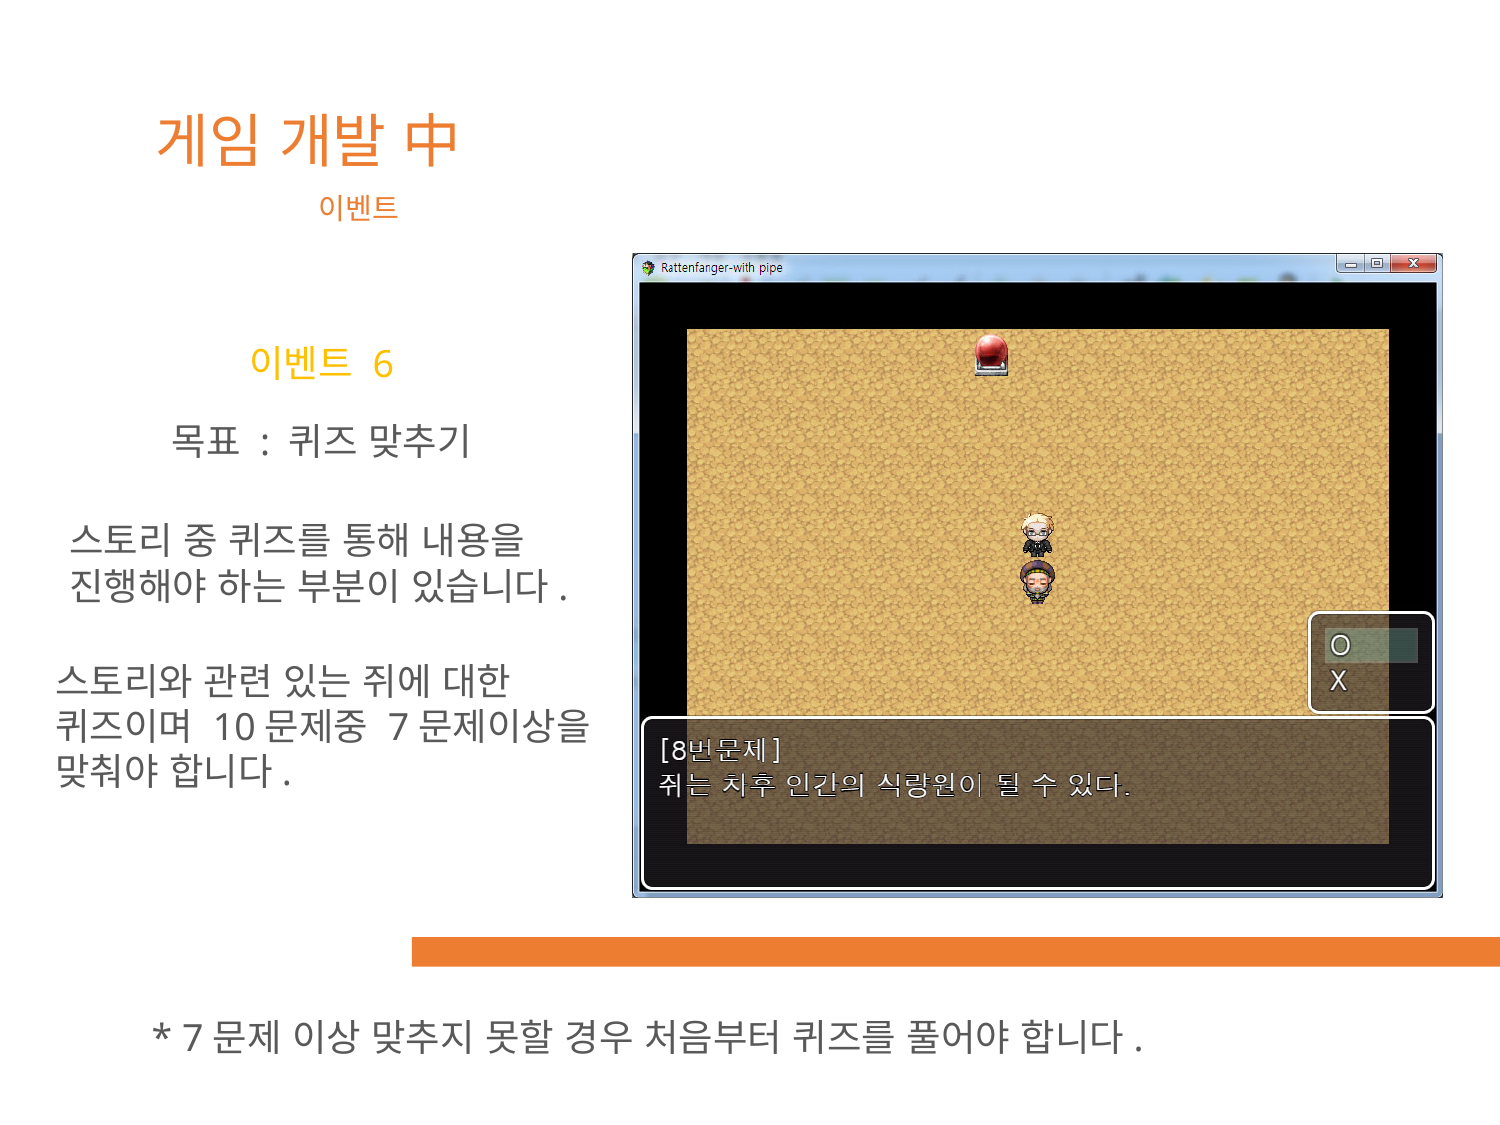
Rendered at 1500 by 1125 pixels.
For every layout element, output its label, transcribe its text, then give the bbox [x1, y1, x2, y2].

text_box 스토리 중 퀴즈를 통해 내용을 진행해야 하는 부분이 있습니다. [54, 510, 584, 615]
picture [632, 253, 1443, 898]
text_box * 7문제 이상 맞추지 못할 경우 처음부터 퀴즈를 풀어야 합니다. [136, 1006, 1159, 1066]
text_box 게임 개발 中 [141, 97, 476, 182]
text_box [411, 936, 1500, 968]
text_box 이벤트 [303, 182, 415, 233]
text_box 스토리와 관련 있는 쥐에 대한 퀴즈이며 10문제중 7문제이상을 맞춰야 합니다. [40, 650, 606, 800]
text_box 목표 : 퀴즈 맞추기 [156, 410, 487, 470]
text_box 이벤트 6 [234, 332, 409, 393]
